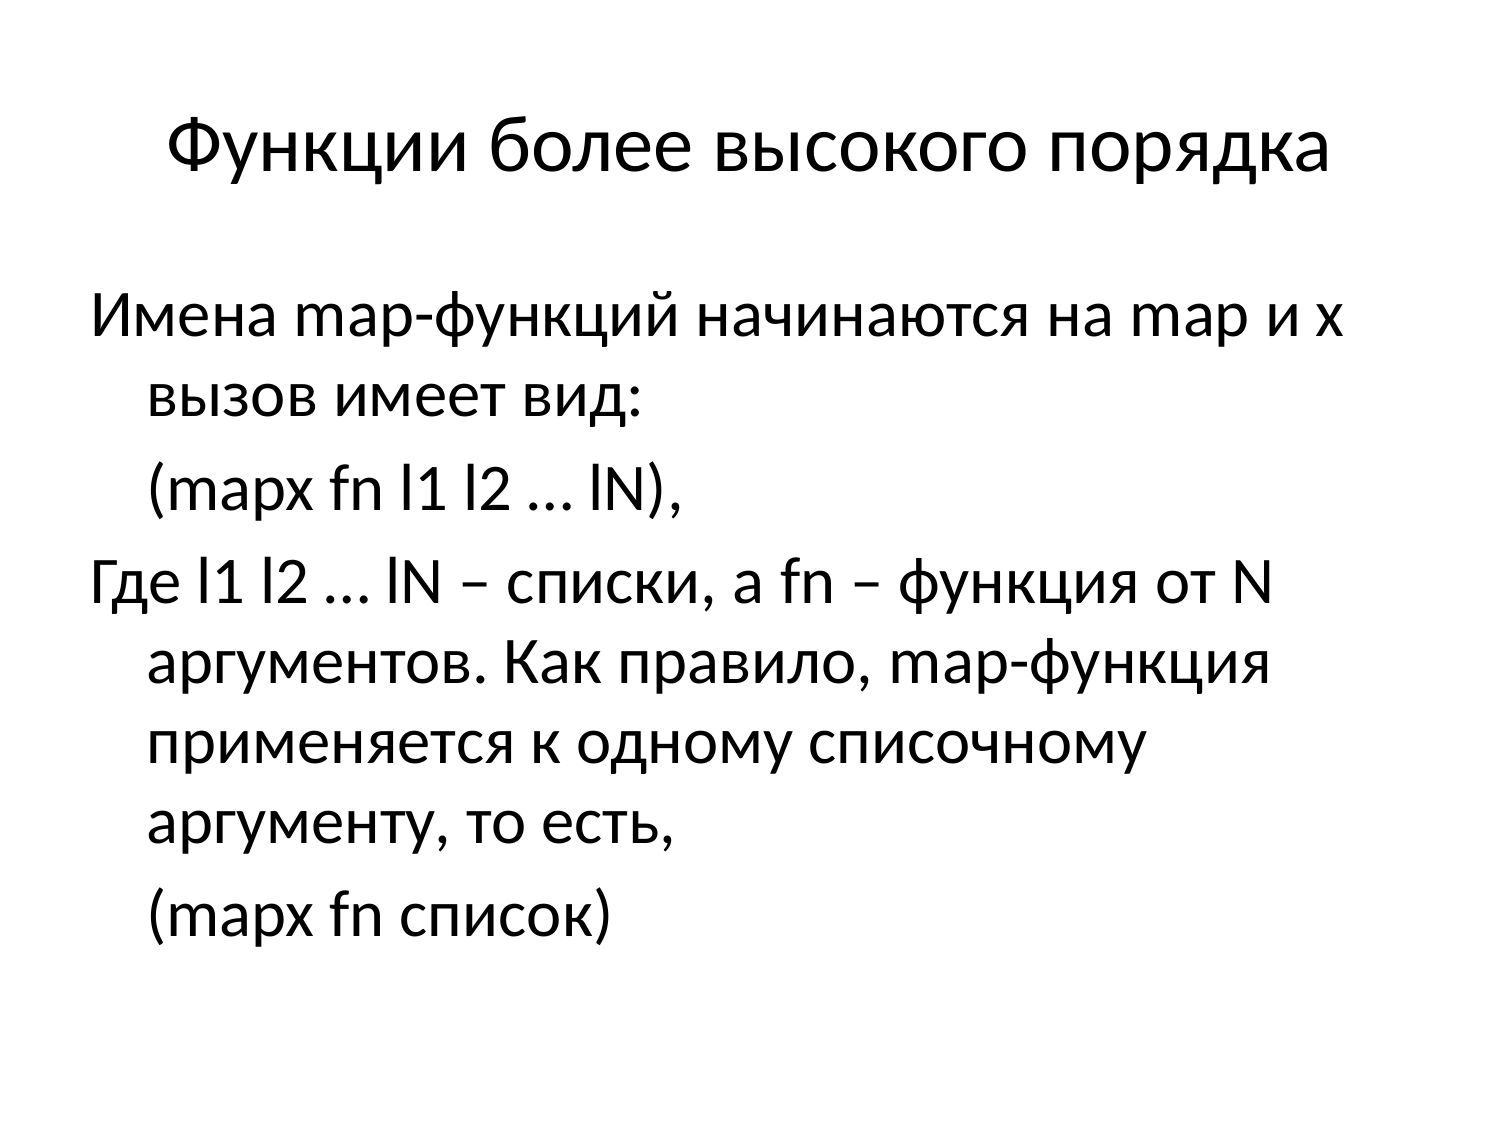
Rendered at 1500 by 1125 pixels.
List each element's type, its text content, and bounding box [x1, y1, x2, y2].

list Имена map-функций начинаются на map и х вызов имеет вид: (mapx fn l1 l2 … lN), Где l1 l2 … lN – списки, а fn – функция от N аргументов. Как правило, map-функция применяется к одному списочному аргументу, то есть, (mapx fn список) [75, 262, 1425, 1005]
title Функции более высокого порядка [75, 45, 1425, 233]
